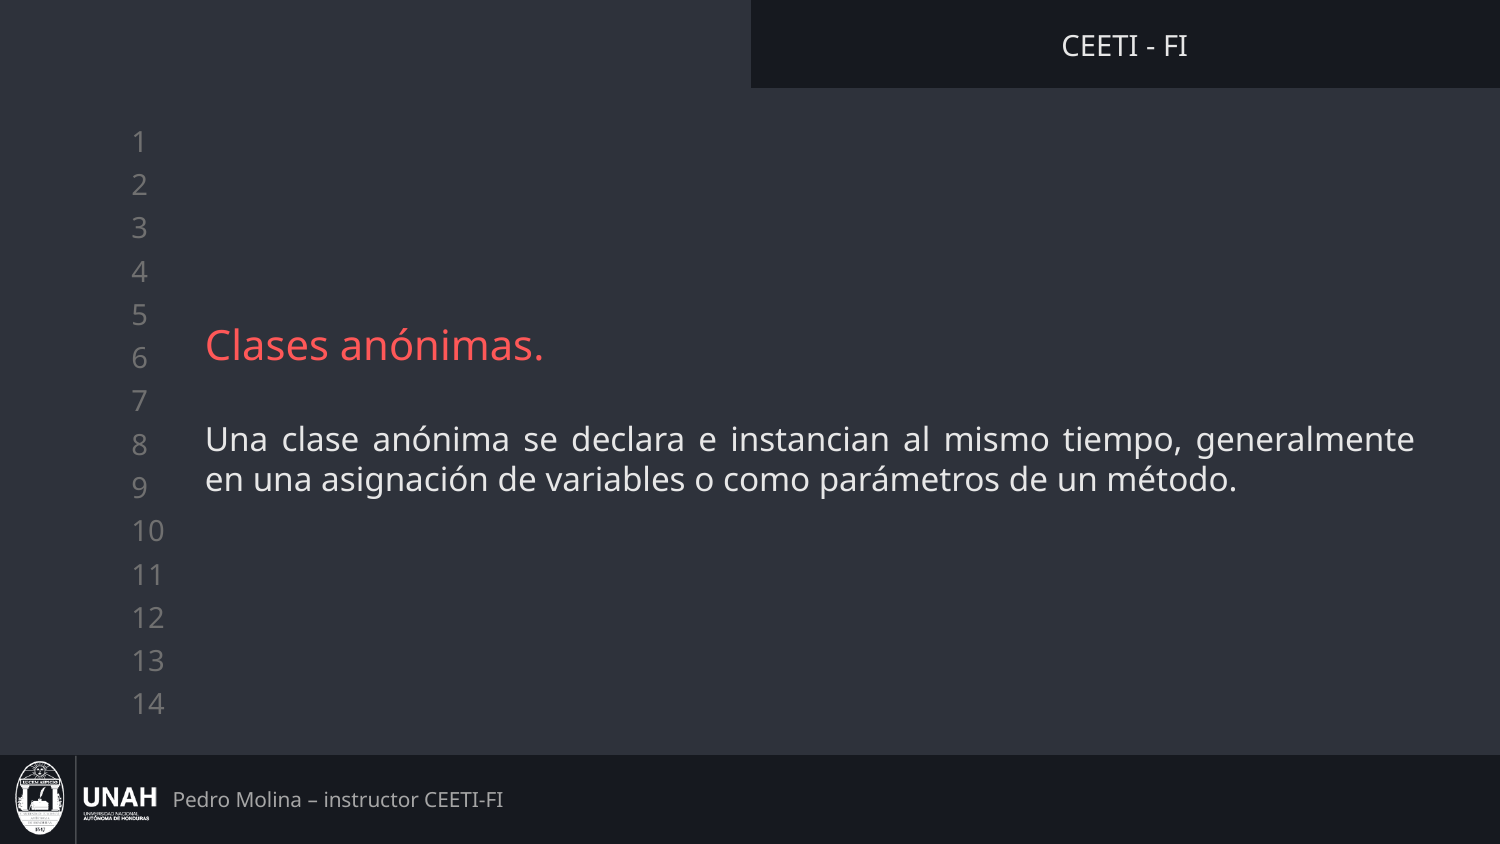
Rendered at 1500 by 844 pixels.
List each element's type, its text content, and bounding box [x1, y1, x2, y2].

subtitle Pedro Molina – instructor CEETI-FI [163, 770, 693, 829]
subtitle CEETI - FI [750, 15, 1500, 74]
picture [11, 750, 158, 844]
subtitle Clases anónimas. Una clase anónima se declara e instancian al mismo tiempo, generalmente en una asignación de variables o como parámetros de un método. [189, 111, 1433, 706]
